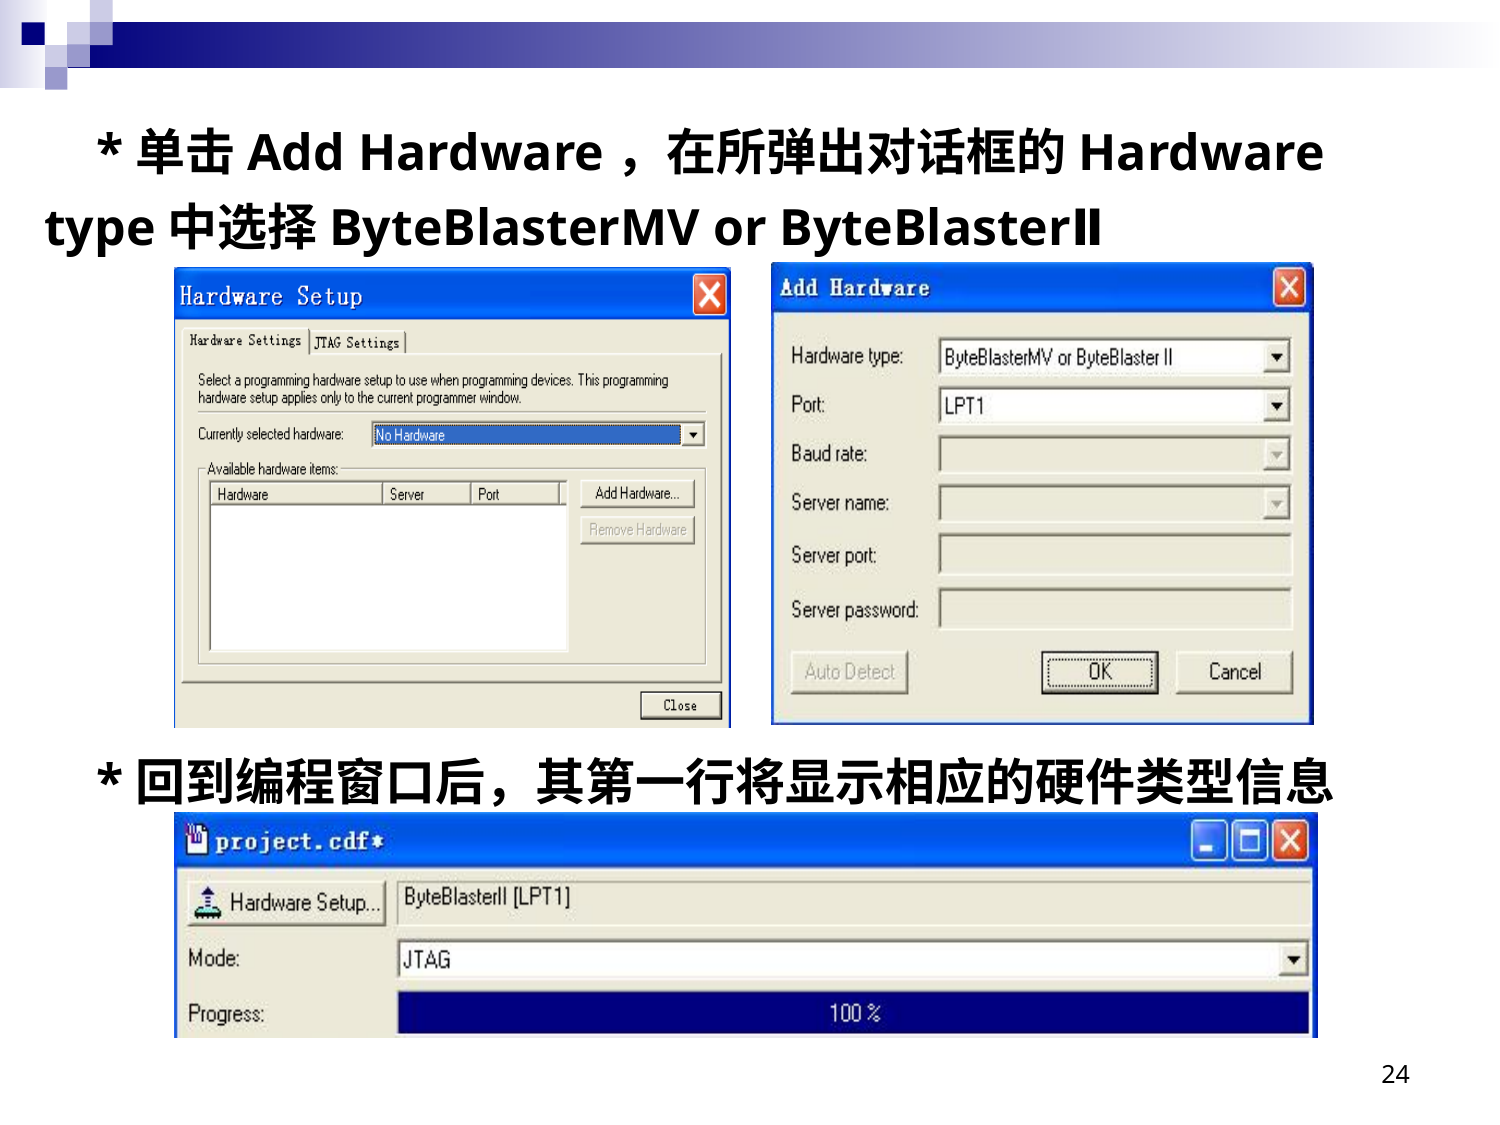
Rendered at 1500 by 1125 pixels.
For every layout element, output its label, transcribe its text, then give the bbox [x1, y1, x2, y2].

picture [771, 262, 1315, 726]
text_box *回到编程窗口后，其第一行将显示相应的硬件类型信息 [29, 727, 1459, 818]
picture [174, 266, 731, 729]
slide_number 24 [1074, 1024, 1426, 1101]
text_box *单击Add Hardware，在所弹出对话框的Hardware type中选择ByteBlasterMV or ByteBlasterⅡ [29, 97, 1459, 263]
picture [174, 812, 1318, 1038]
